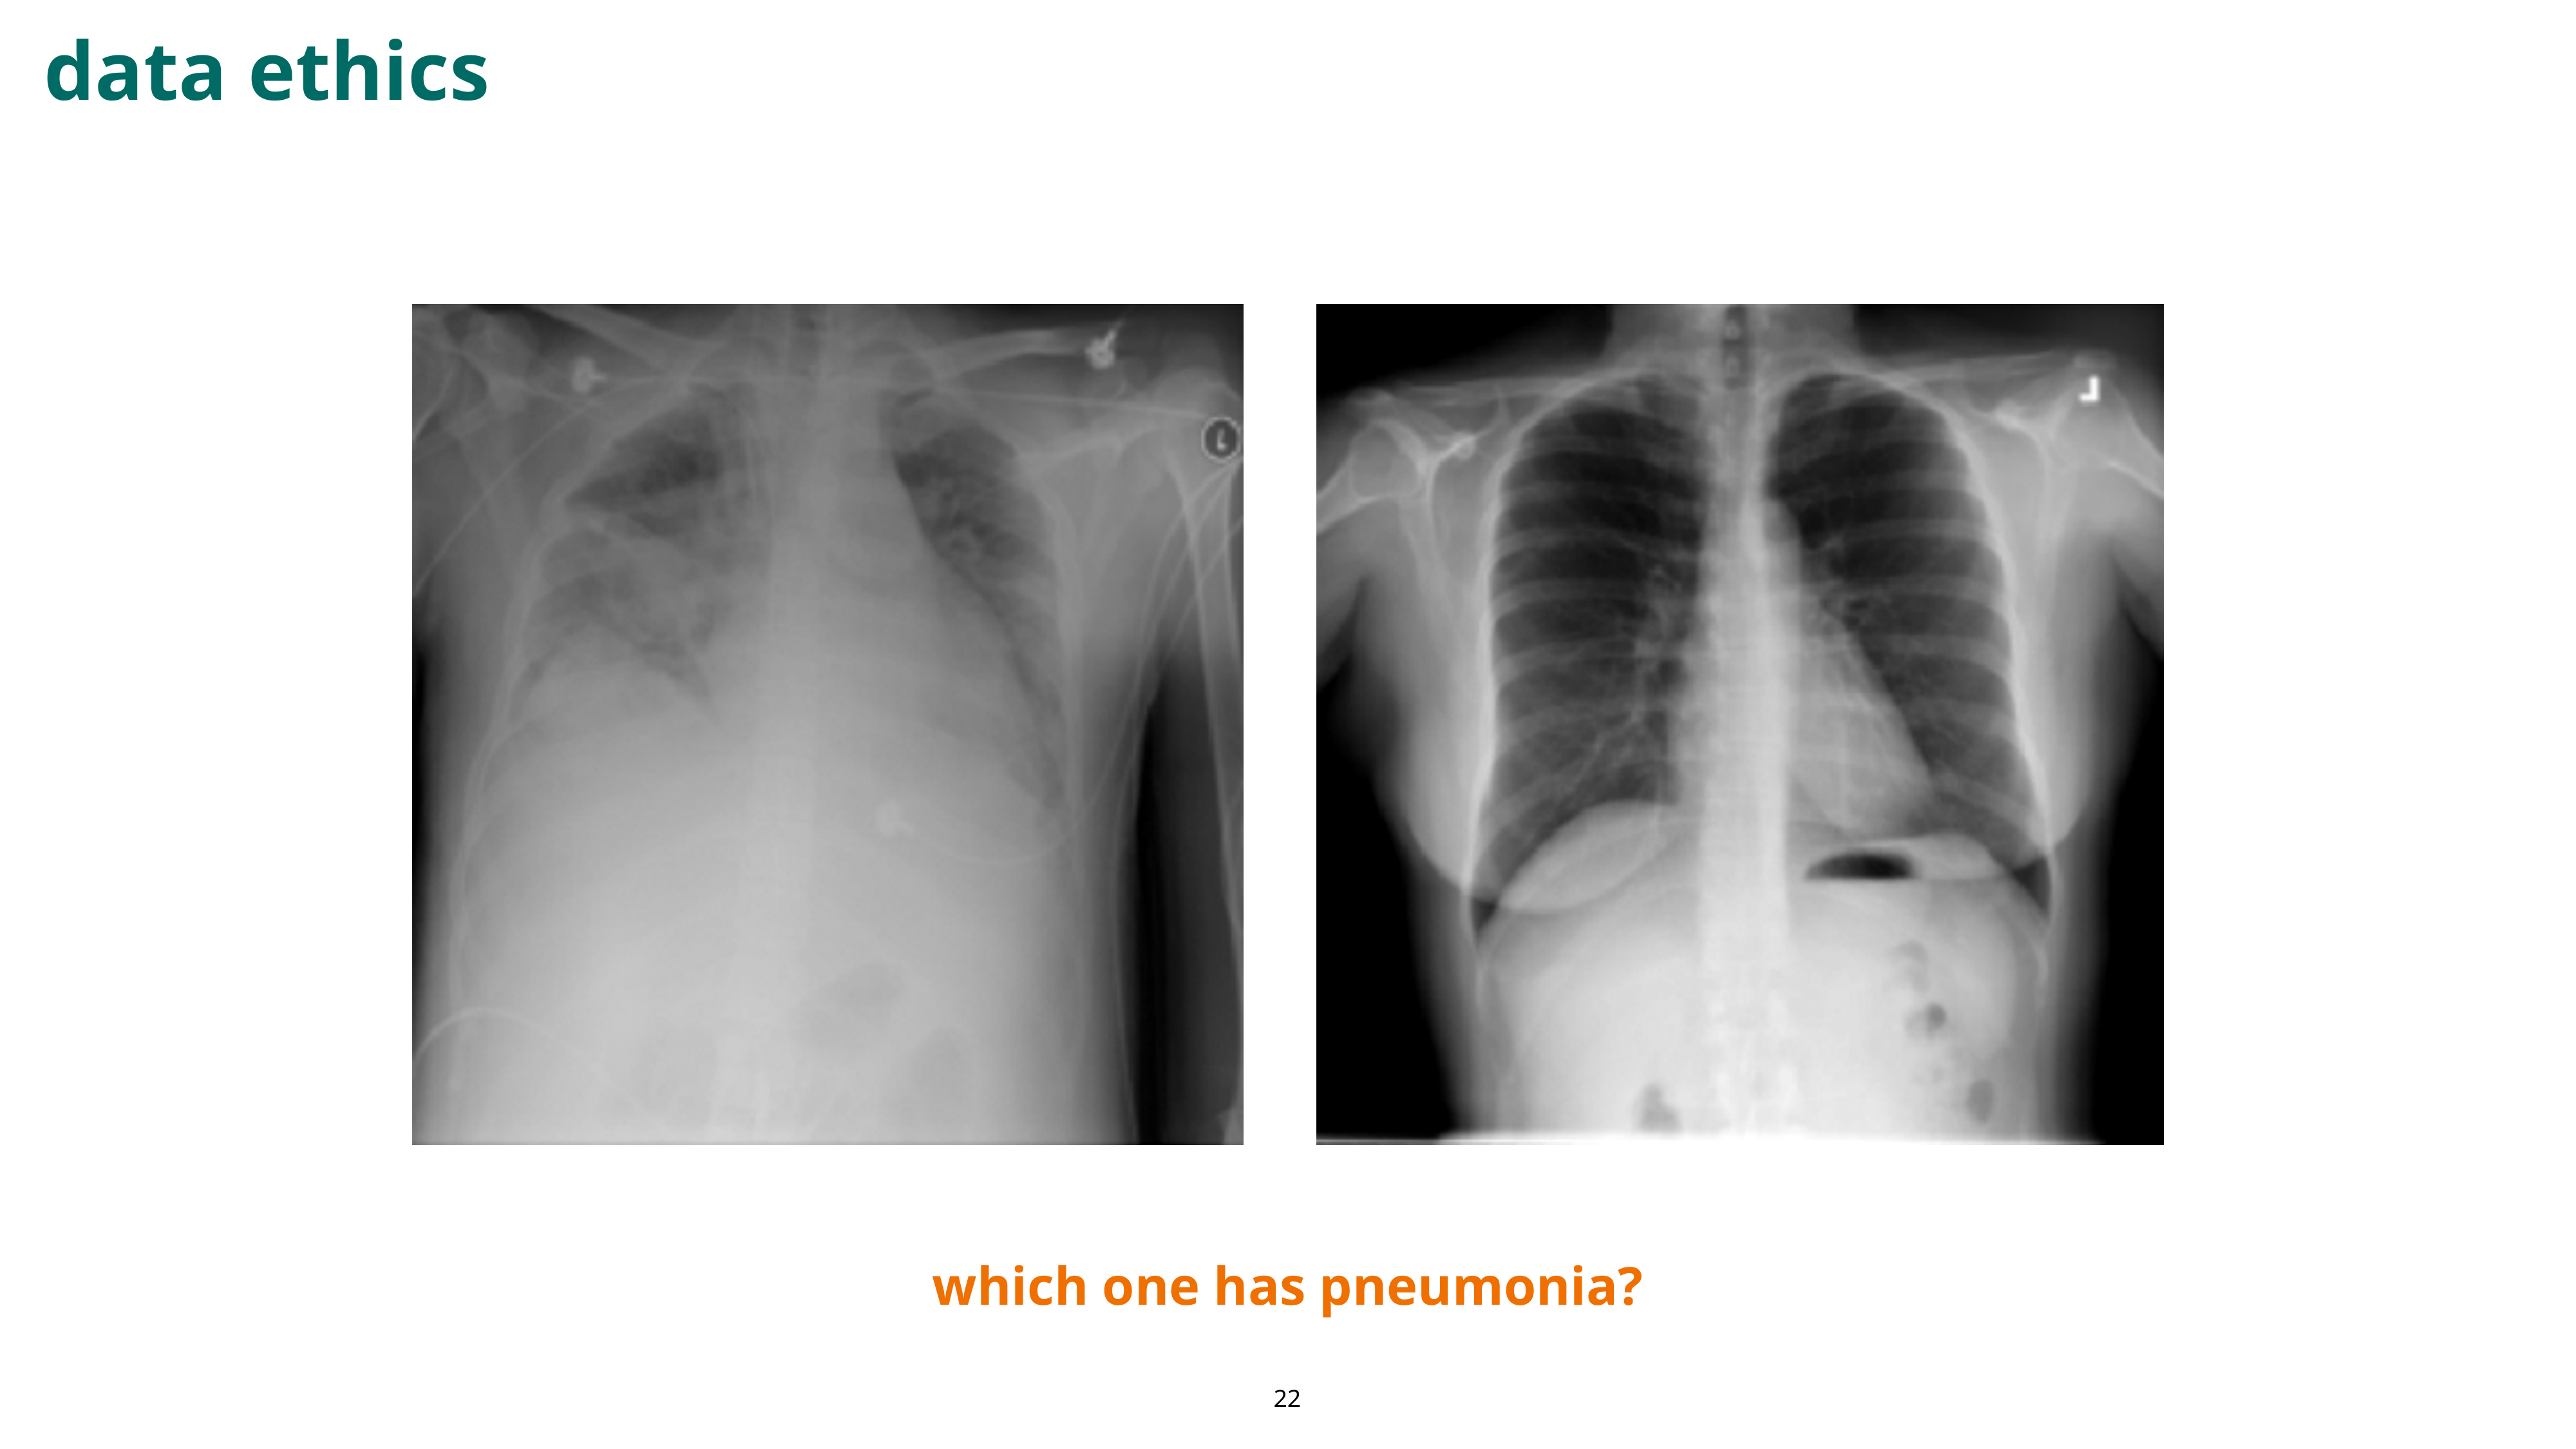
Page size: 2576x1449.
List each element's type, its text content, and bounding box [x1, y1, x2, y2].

text_box which one has pneumonia? [921, 1247, 1655, 1321]
slide_number 22 [1267, 1381, 1307, 1422]
picture [1316, 304, 2164, 1145]
text_box data ethics [39, 32, 509, 123]
picture [412, 304, 1244, 1145]
